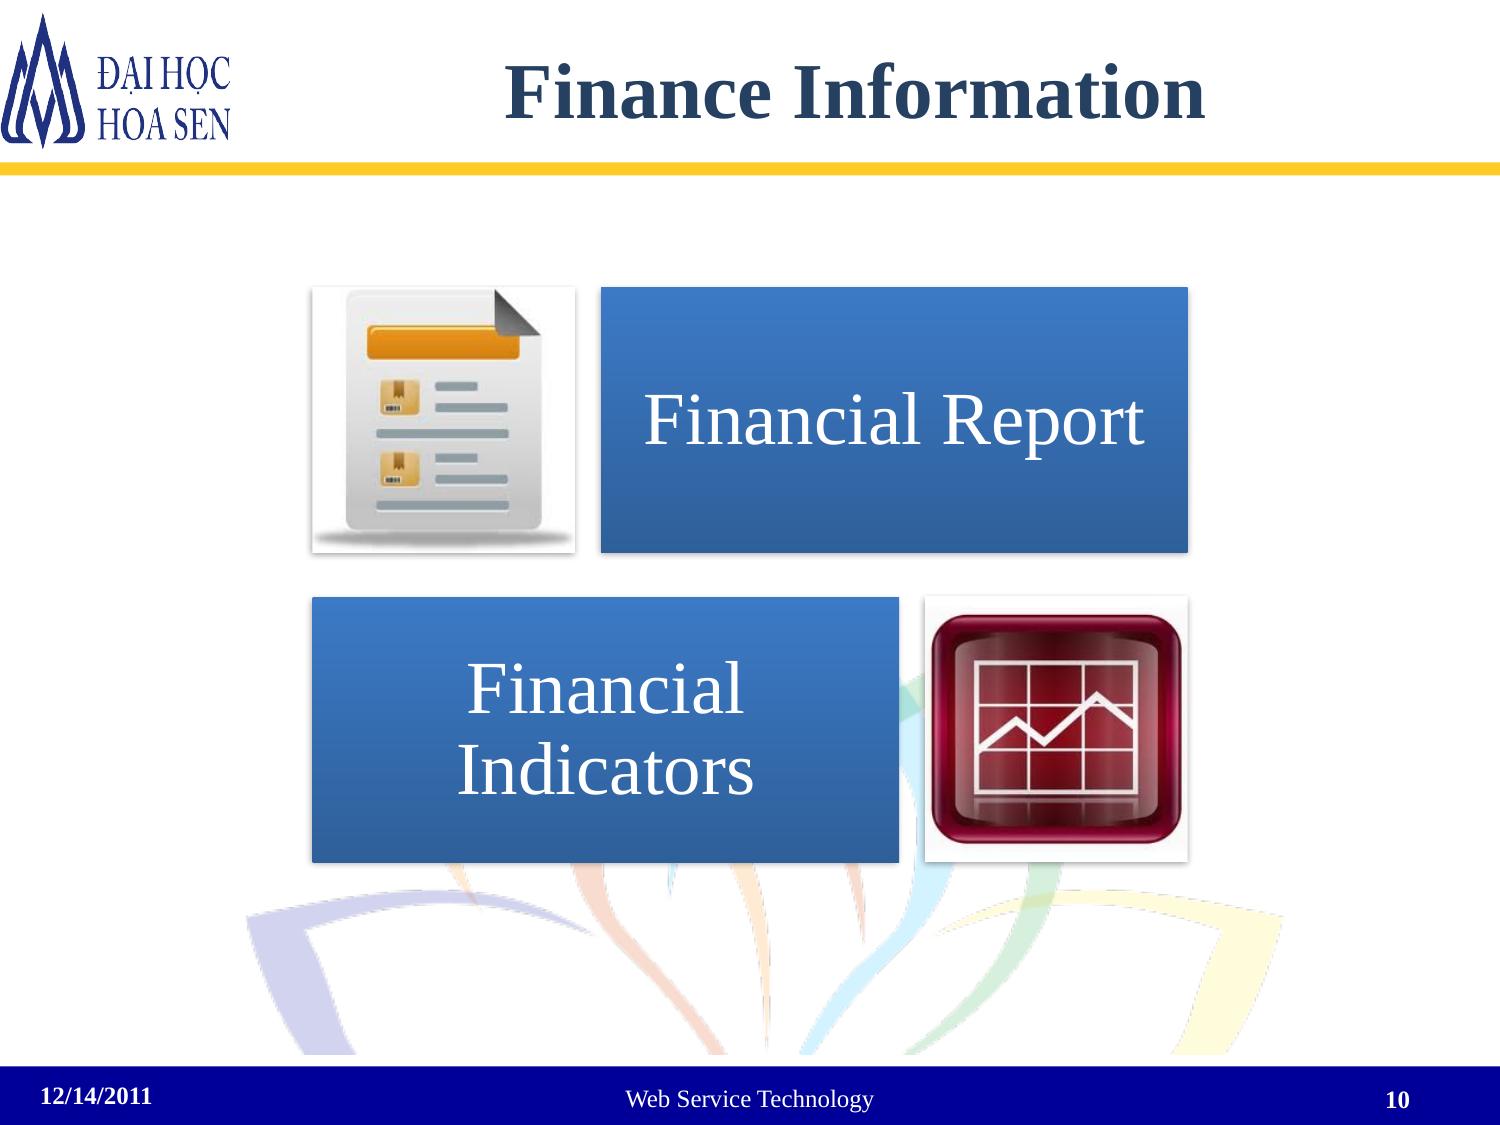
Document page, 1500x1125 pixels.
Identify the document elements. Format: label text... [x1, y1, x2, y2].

picture [0, 12, 230, 150]
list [199, 287, 1301, 863]
footer Web Service Technology [512, 1067, 988, 1125]
slide_number 10 [1074, 1068, 1425, 1125]
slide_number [24, 1065, 375, 1125]
title Finance Information [249, 23, 1463, 150]
